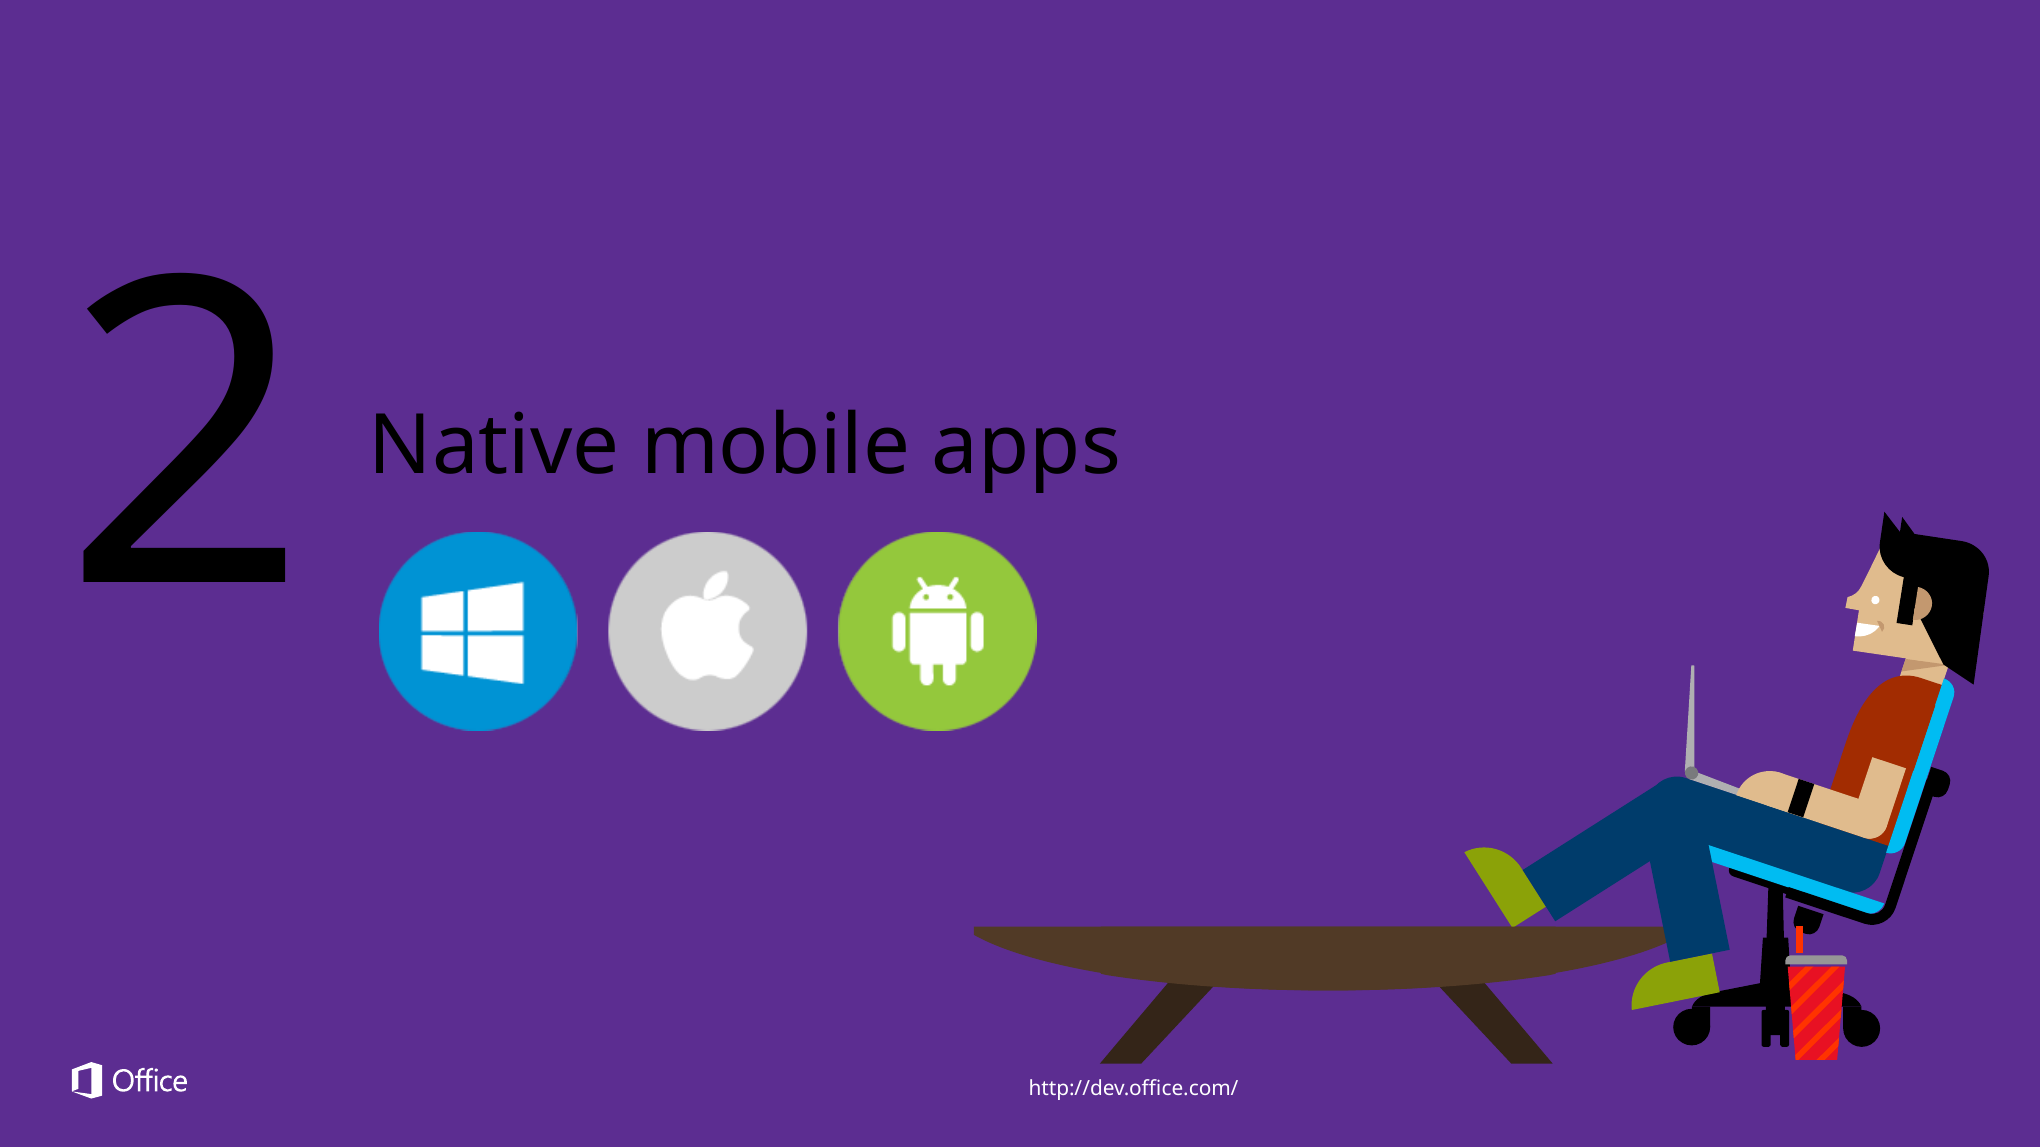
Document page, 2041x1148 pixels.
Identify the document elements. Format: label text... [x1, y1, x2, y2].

list 2 [39, 198, 346, 695]
picture [378, 640, 469, 732]
picture [378, 532, 466, 622]
list Native mobile apps [346, 386, 1320, 508]
picture [468, 582, 524, 632]
picture [487, 532, 1038, 732]
picture [421, 635, 464, 675]
picture [468, 635, 524, 683]
picture [421, 592, 464, 632]
